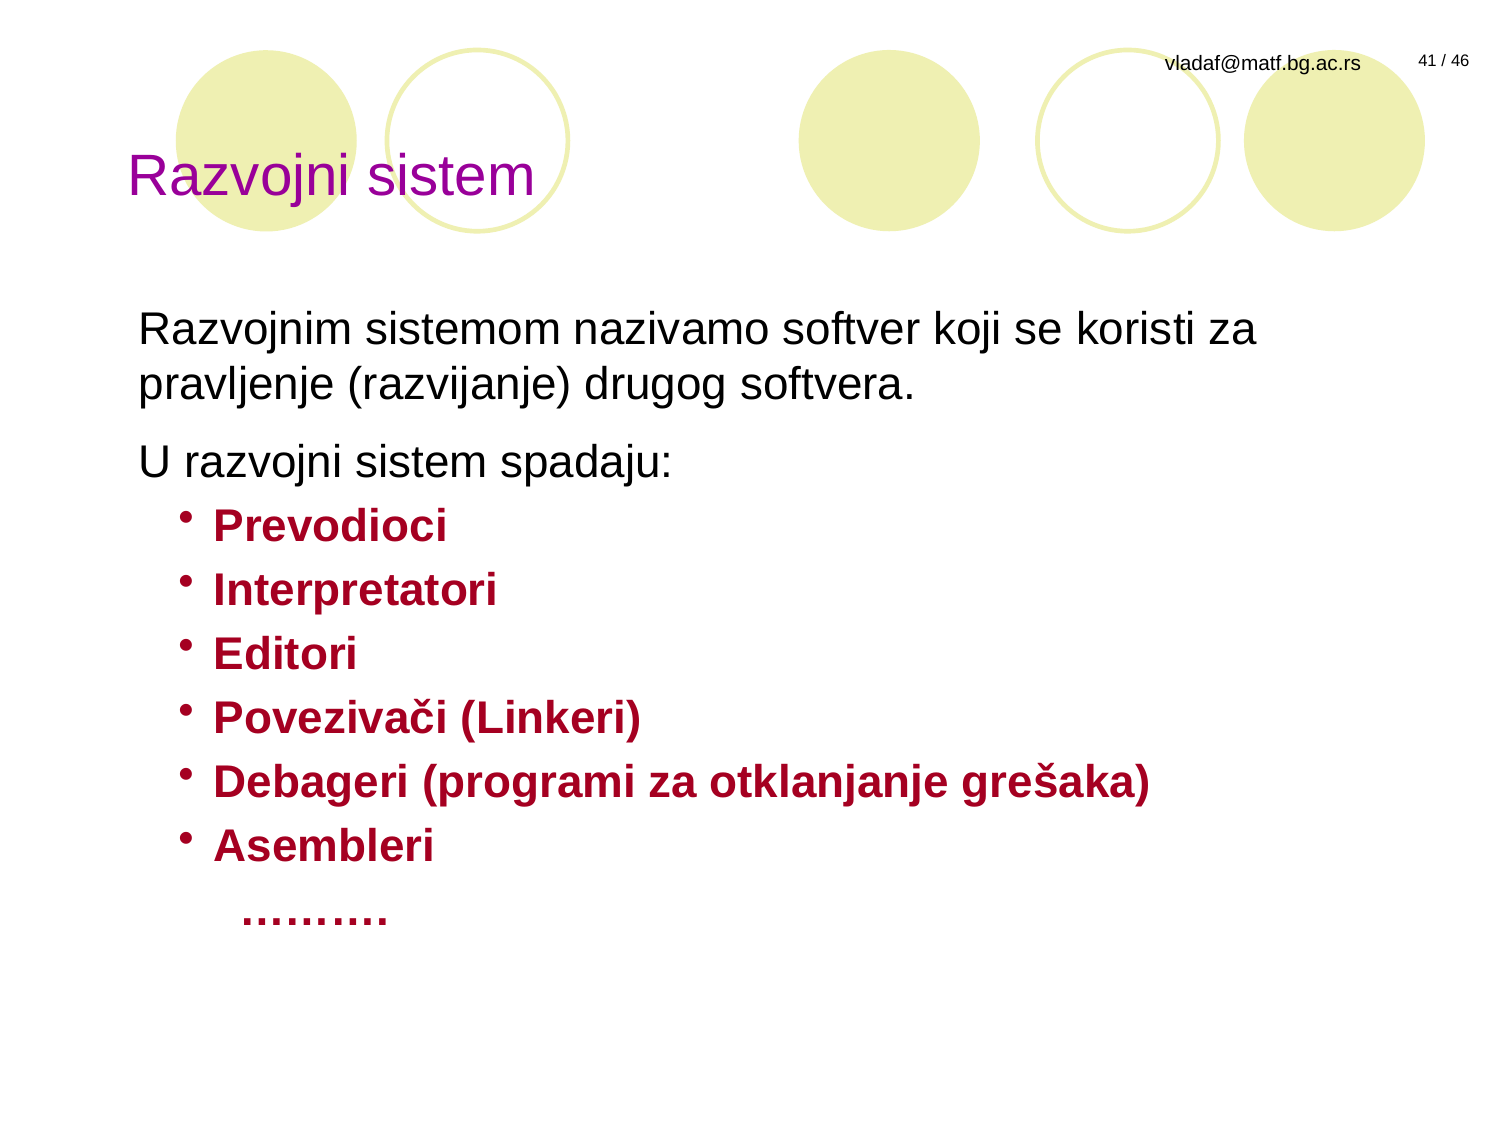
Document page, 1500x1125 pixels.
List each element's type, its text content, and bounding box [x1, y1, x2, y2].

text_box Razvojnim sistemom nazivamo softver koji se koristi za pravljenje (razvijanje) drugog softvera. U razvojni sistem spadaju: Prevodioci Interpretatori Editori Povezivači (Linkeri) Debageri (programi za otklanjanje grešaka) Asembleri ………. [123, 290, 1449, 943]
title Razvojni sistem [112, 78, 1388, 266]
